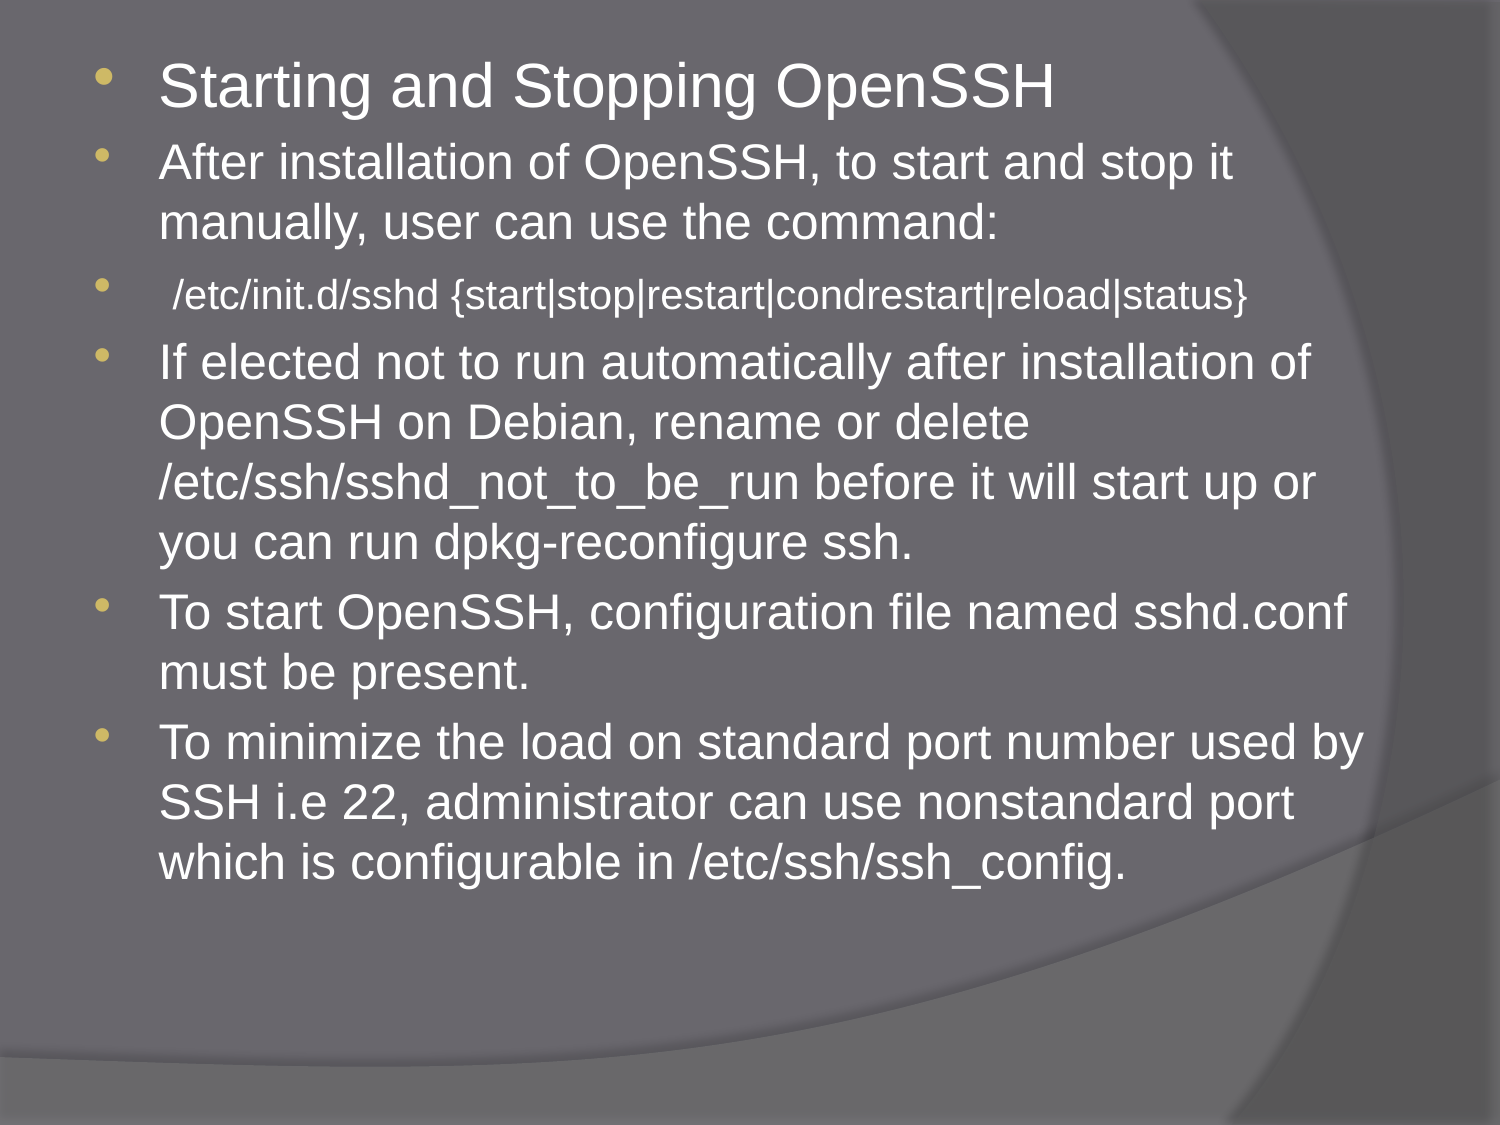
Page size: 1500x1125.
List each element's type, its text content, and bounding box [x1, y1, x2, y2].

list Starting and Stopping OpenSSH After installation of OpenSSH, to start and stop it manually, user can use the command: /etc/init.d/sshd {start|stop|restart|condrestart|reload|status} If elected not to run automatically after installation of OpenSSH on Debian, rename or delete /etc/ssh/sshd_not_to_be_run before it will start up or you can run dpkg-reconfigure ssh. To start OpenSSH, configuration file named sshd.conf must be present. To minimize the load on standard port number used by SSH i.e 22, administrator can use nonstandard port which is configurable in /etc/ssh/ssh_config. [75, 37, 1425, 1005]
